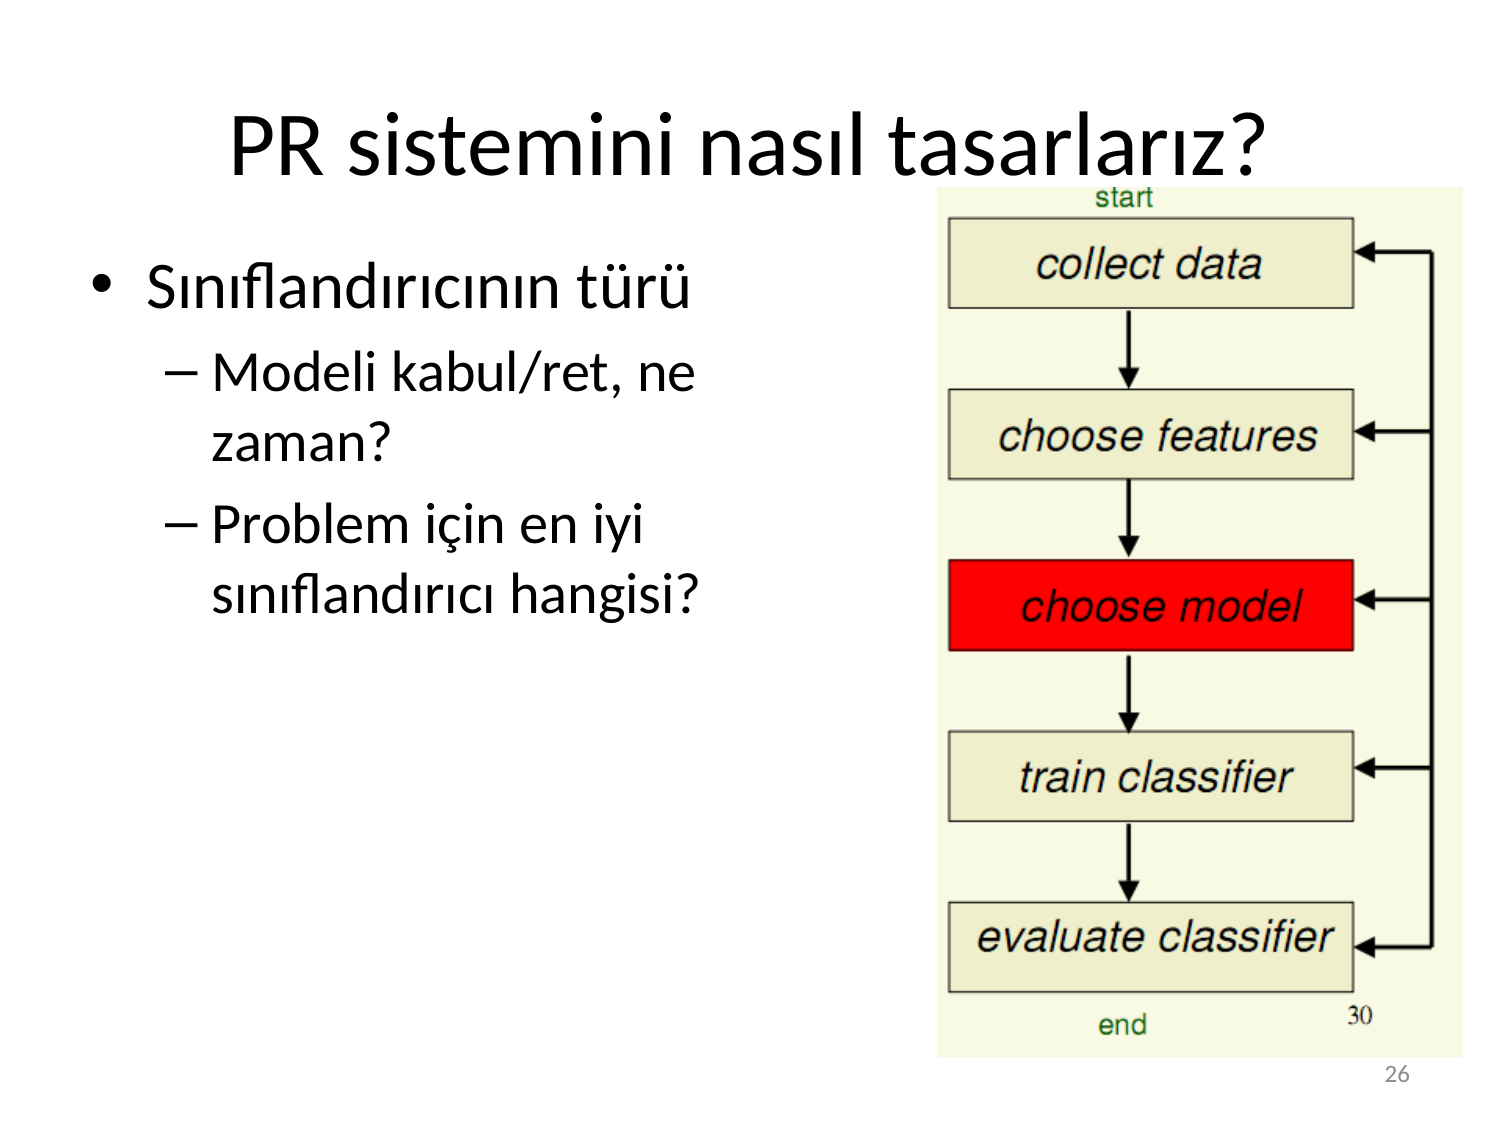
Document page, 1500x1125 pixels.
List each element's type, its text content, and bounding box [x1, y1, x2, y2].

list Sınıflandırıcının türü Modeli kabul/ret, ne zaman? Problem için en iyi sınıflandırıcı hangisi? [75, 234, 774, 1005]
slide_number 26 [1074, 1066, 1425, 1103]
title PR sistemini nasıl tasarlarız? [75, 45, 1425, 233]
picture [937, 187, 1463, 1057]
